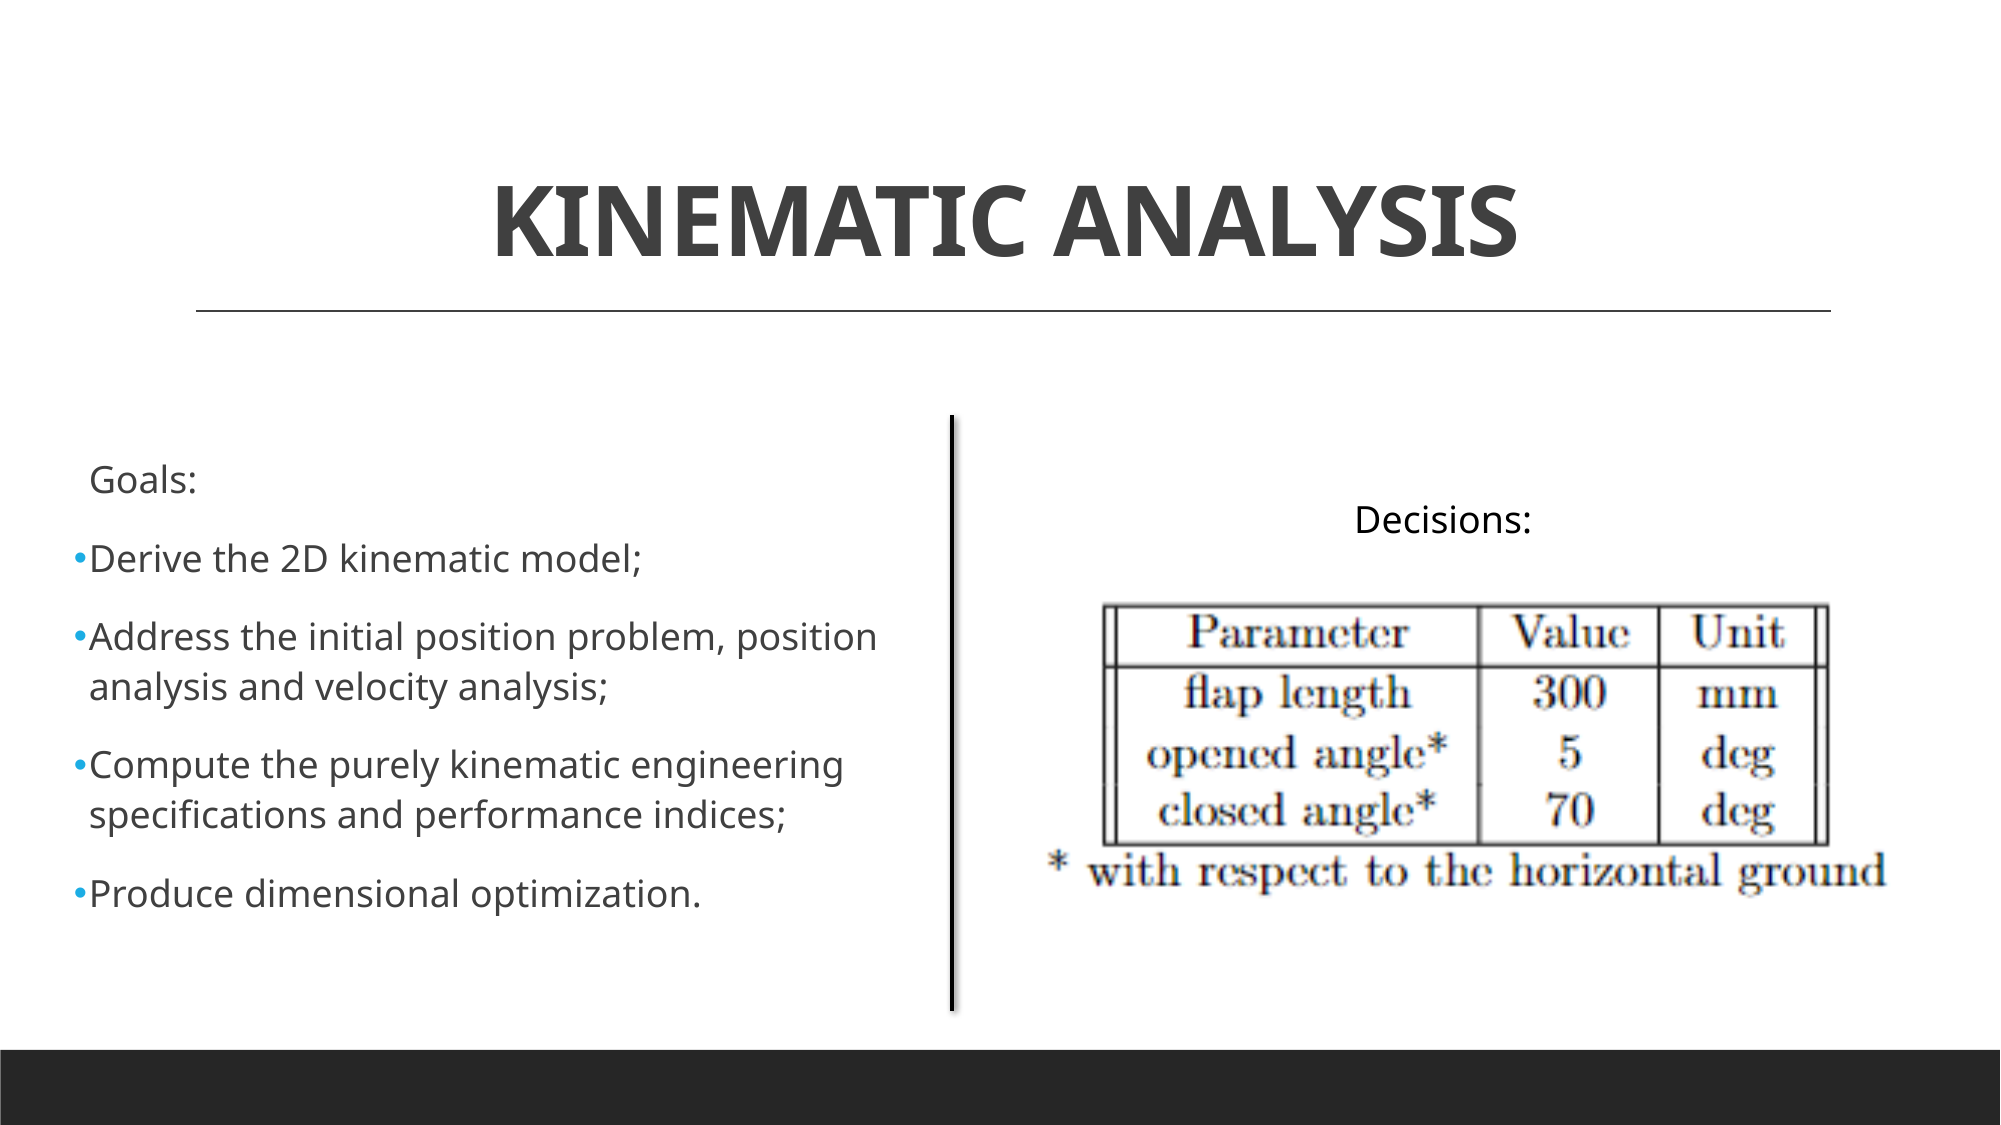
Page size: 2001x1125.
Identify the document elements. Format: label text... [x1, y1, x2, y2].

text_box Decisions: [1117, 488, 1770, 546]
list Goals: Derive the 2D kinematic model; Address the initial position problem, position analysis and velocity analysis; Compute the purely kinematic engineering specifications and performance indices; Produce dimensional optimization. [73, 444, 932, 933]
picture [985, 549, 1975, 933]
title KINEMATIC ANALYSIS [180, 47, 1830, 285]
